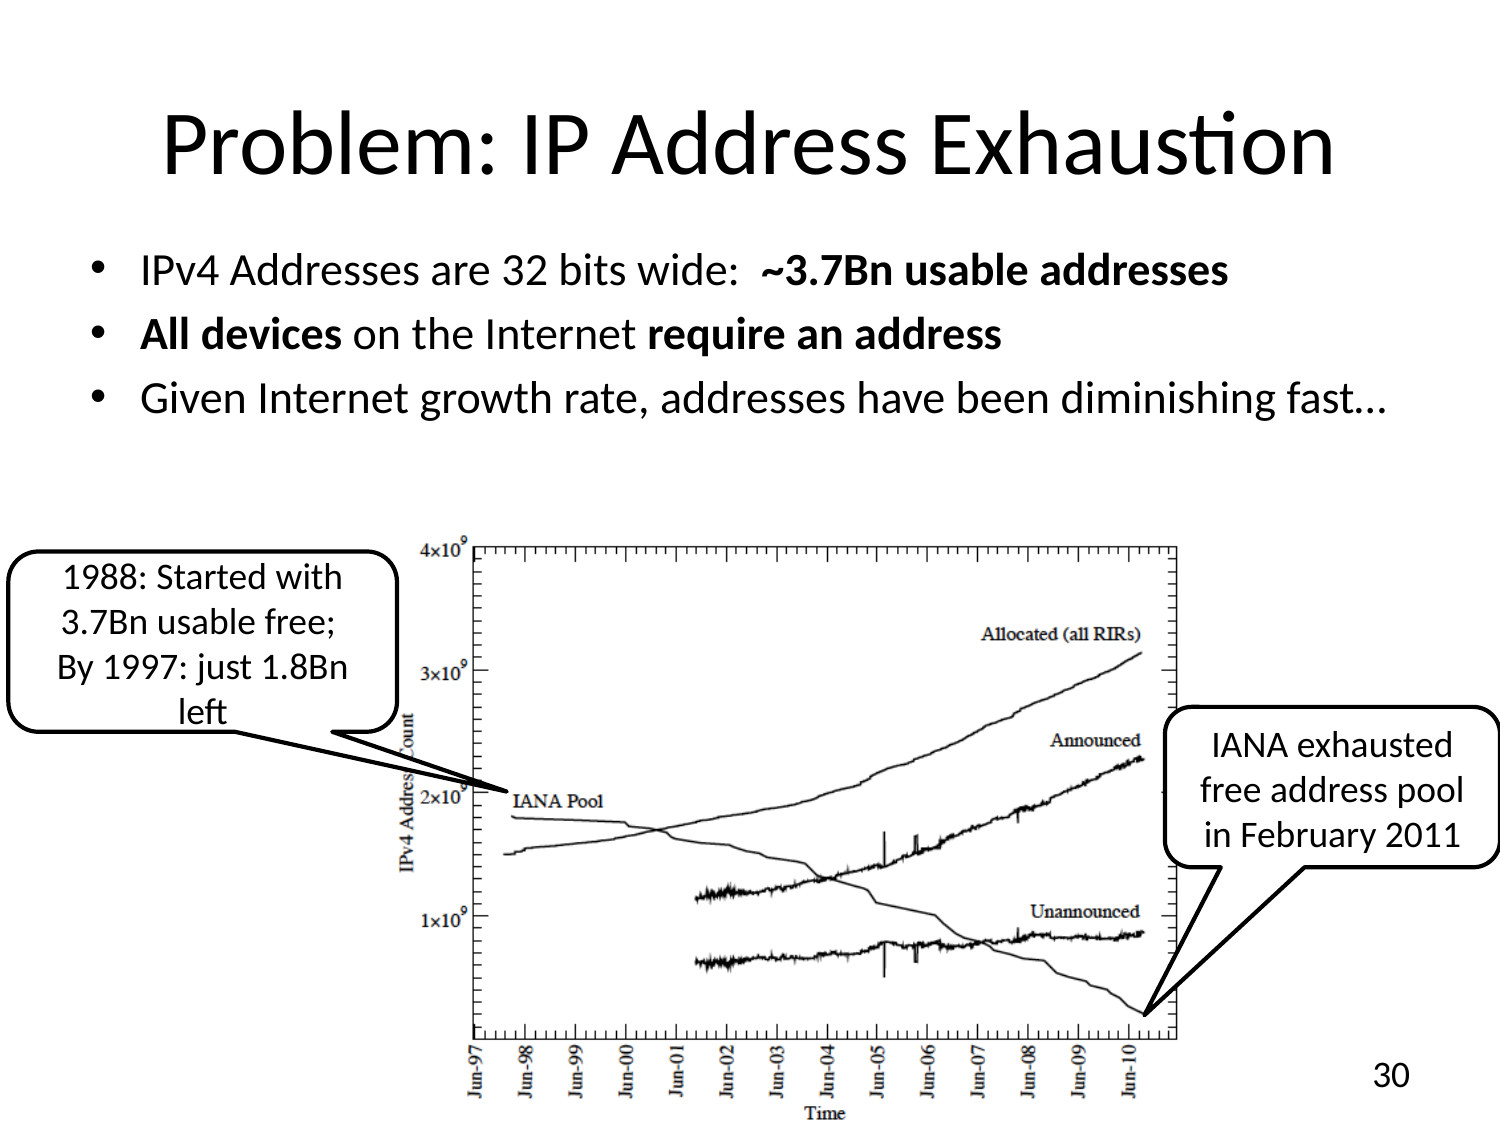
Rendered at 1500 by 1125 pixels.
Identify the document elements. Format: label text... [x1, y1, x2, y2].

text_box IPv4 Addresses are 32 bits wide: ~3.7Bn usable addresses All devices on the Internet require an address Given Internet growth rate, addresses have been diminishing fast… [74, 231, 1425, 482]
text_box Problem: IP Address Exhaustion [74, 71, 1425, 205]
text_box 1988: Started with 3.7Bn usable free; By 1997: just 1.8Bn left [6, 549, 391, 769]
slide_number 30 [1196, 1042, 1425, 1103]
text_box IANA exhausted free address pool in February 2011 [1196, 704, 1500, 971]
picture [396, 525, 1192, 1125]
